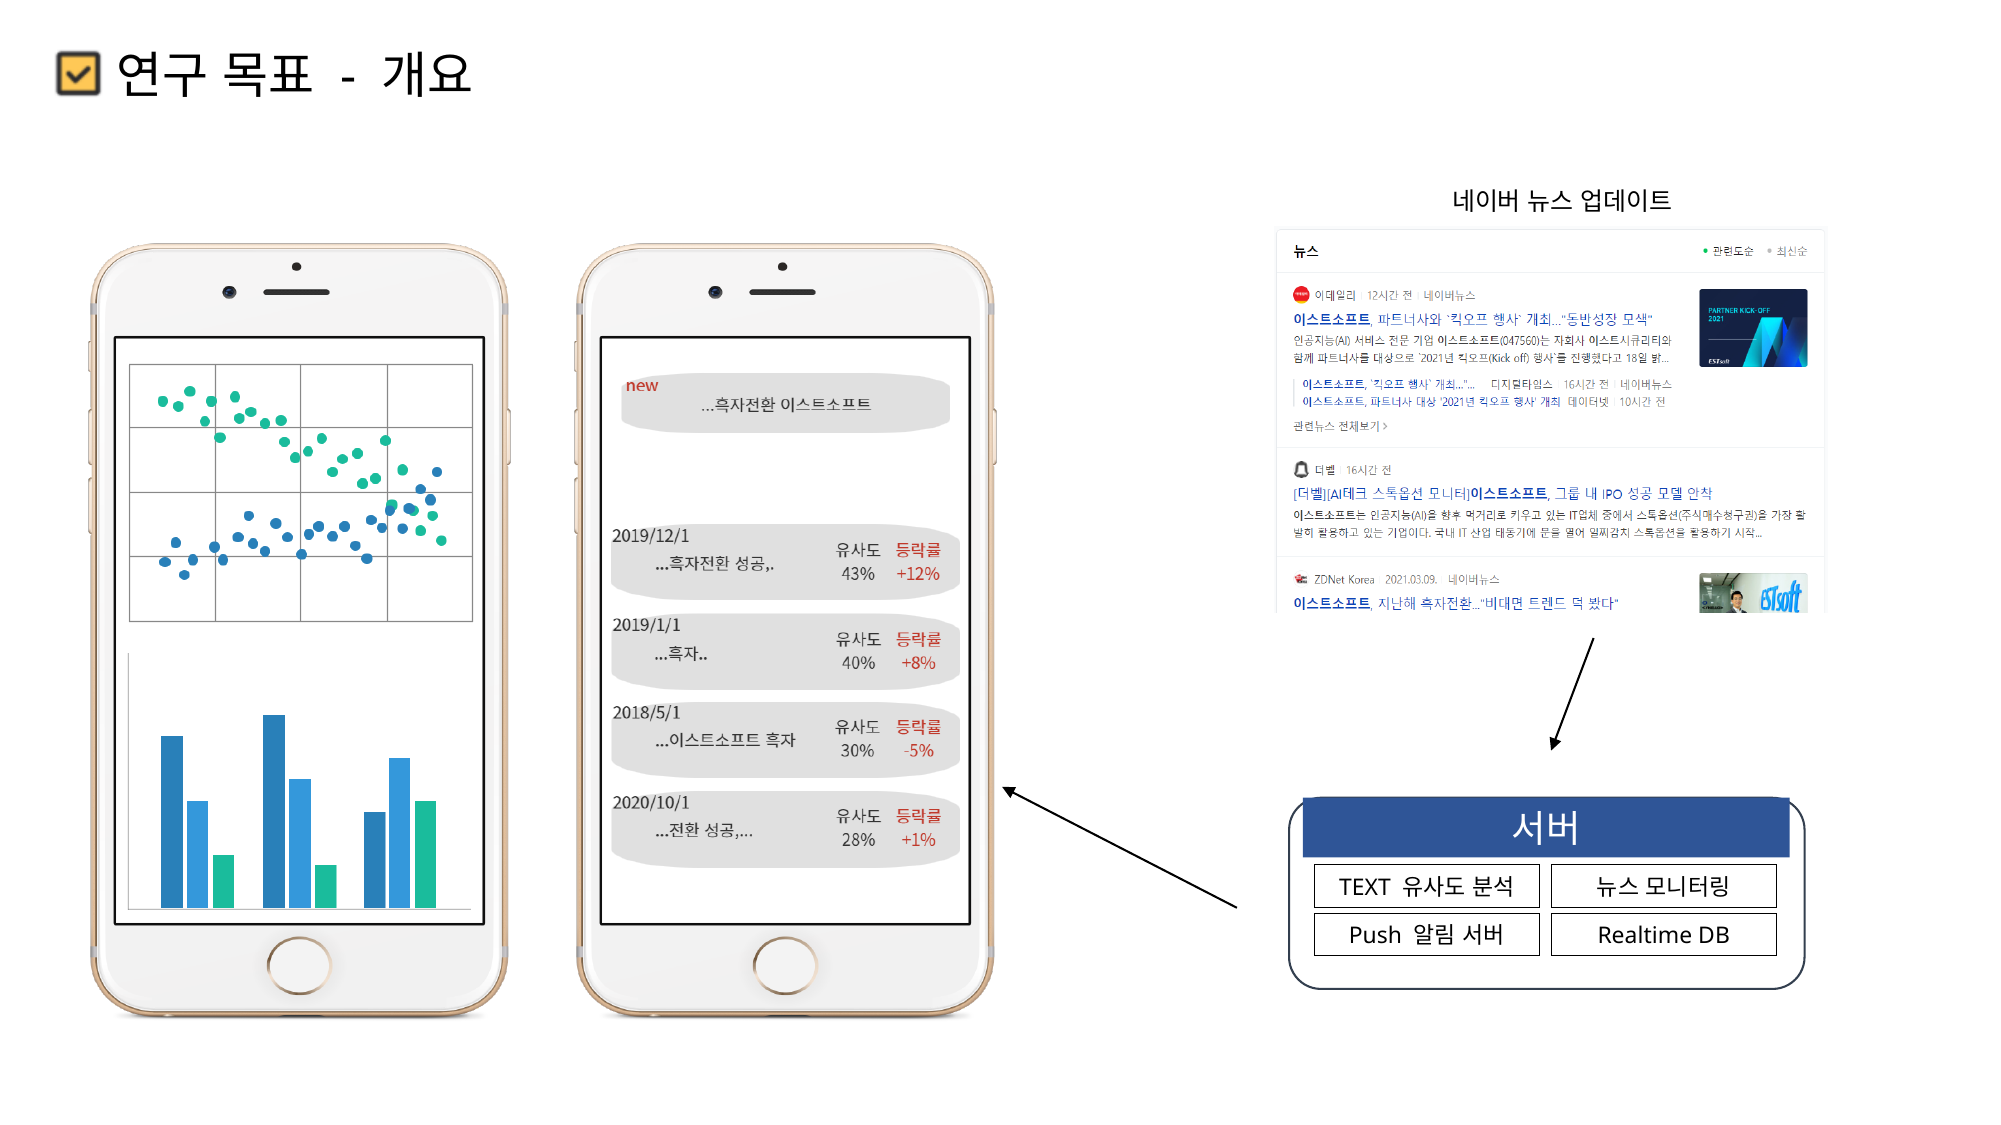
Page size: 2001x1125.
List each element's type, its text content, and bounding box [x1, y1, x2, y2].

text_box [546, 223, 1025, 1034]
text_box [1288, 801, 1806, 990]
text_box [53, 35, 512, 112]
text_box Realtime DB [1551, 913, 1777, 956]
text_box TEXT 유사도 분석 [1314, 864, 1540, 908]
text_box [60, 223, 539, 1034]
text_box Push 알림 서버 [1314, 913, 1540, 956]
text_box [1025, 786, 1237, 908]
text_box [1551, 637, 1594, 751]
text_box 뉴스 모니터링 [1551, 864, 1777, 908]
text_box 네이버 뉴스 업데이트 [1297, 178, 1828, 223]
text_box 서버 [1302, 797, 1790, 858]
picture [1274, 226, 1828, 613]
